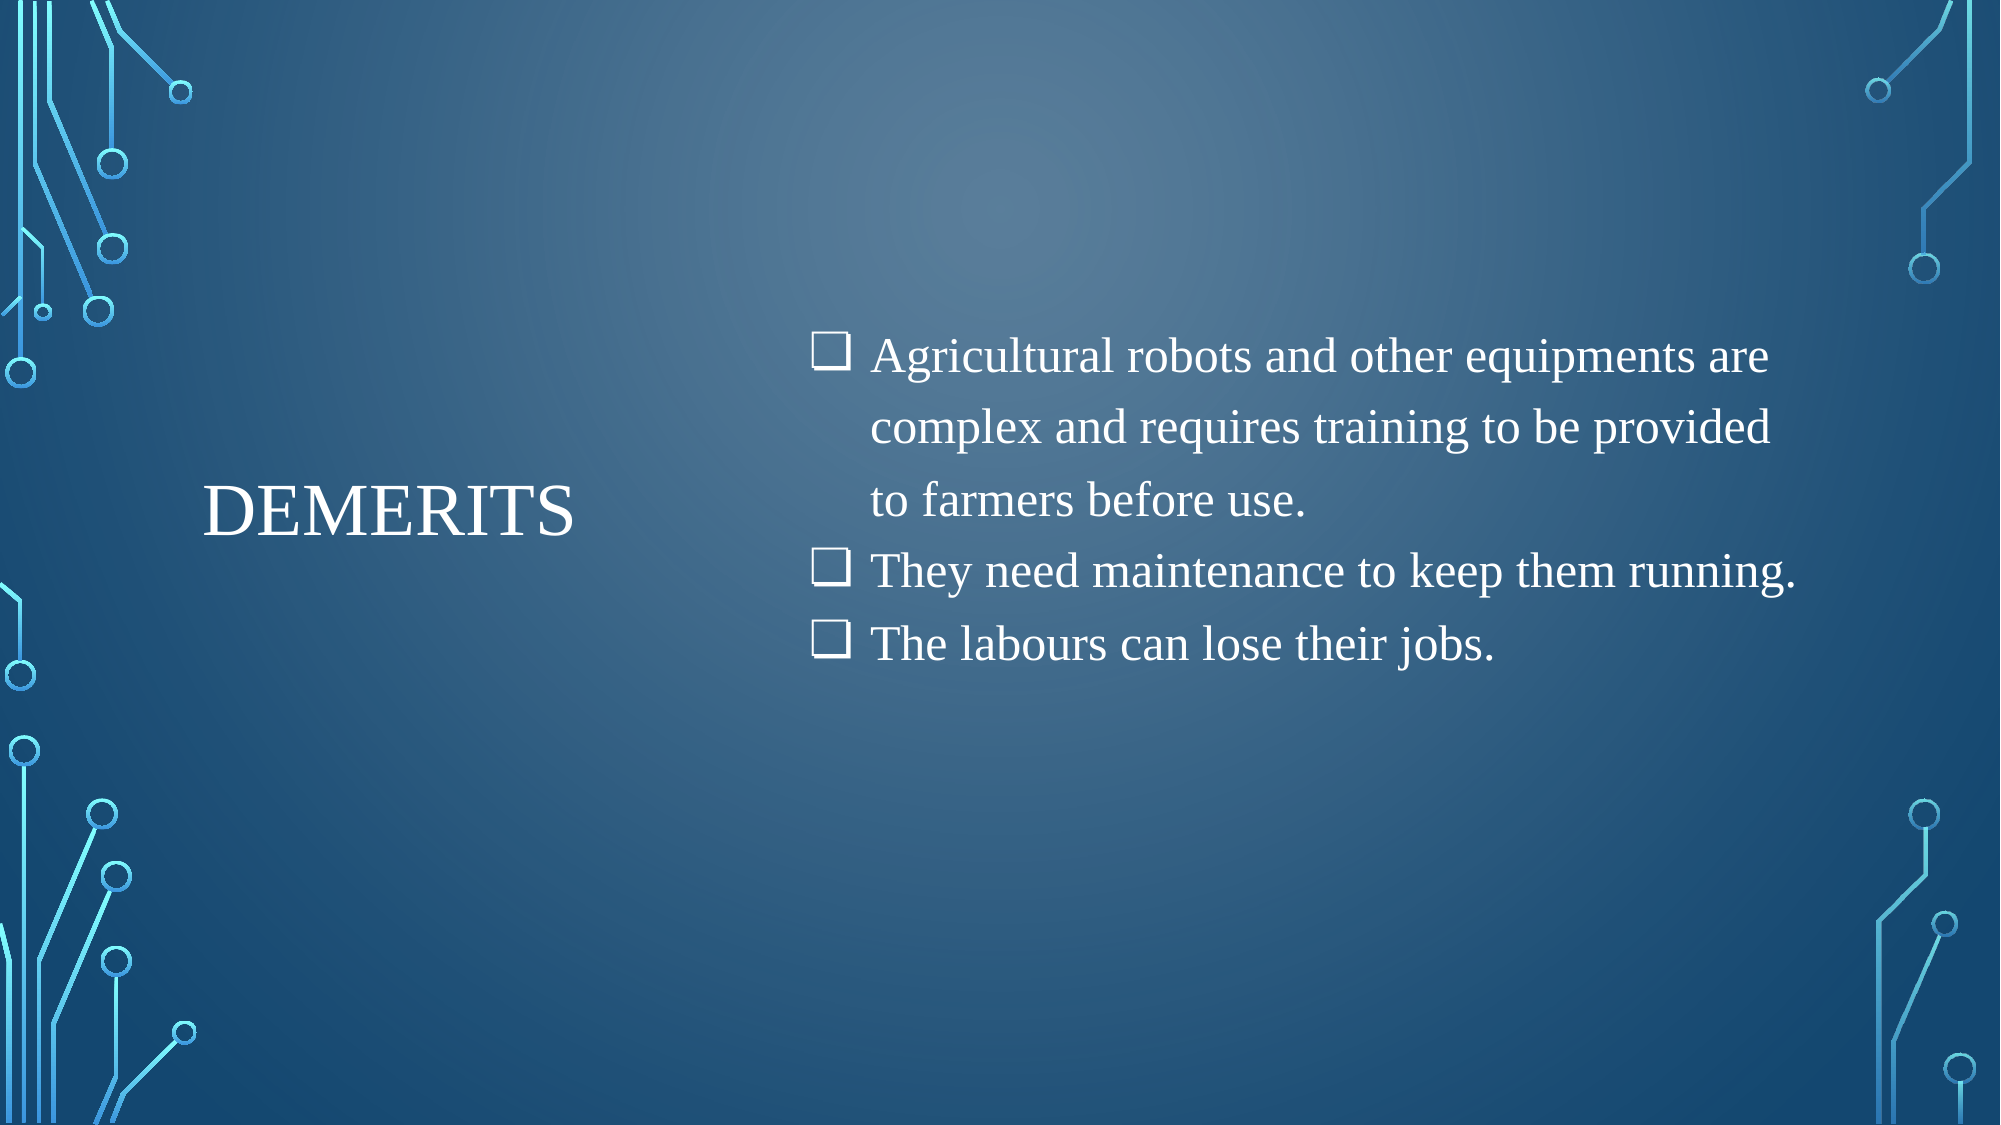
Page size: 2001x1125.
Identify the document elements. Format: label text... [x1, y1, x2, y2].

title DEMERITS [169, 210, 671, 811]
list Agricultural robots and other equipments are complex and requires training to be provided to farmers before use. They need maintenance to keep them running. The labours can lose their jobs. [779, 221, 1831, 868]
